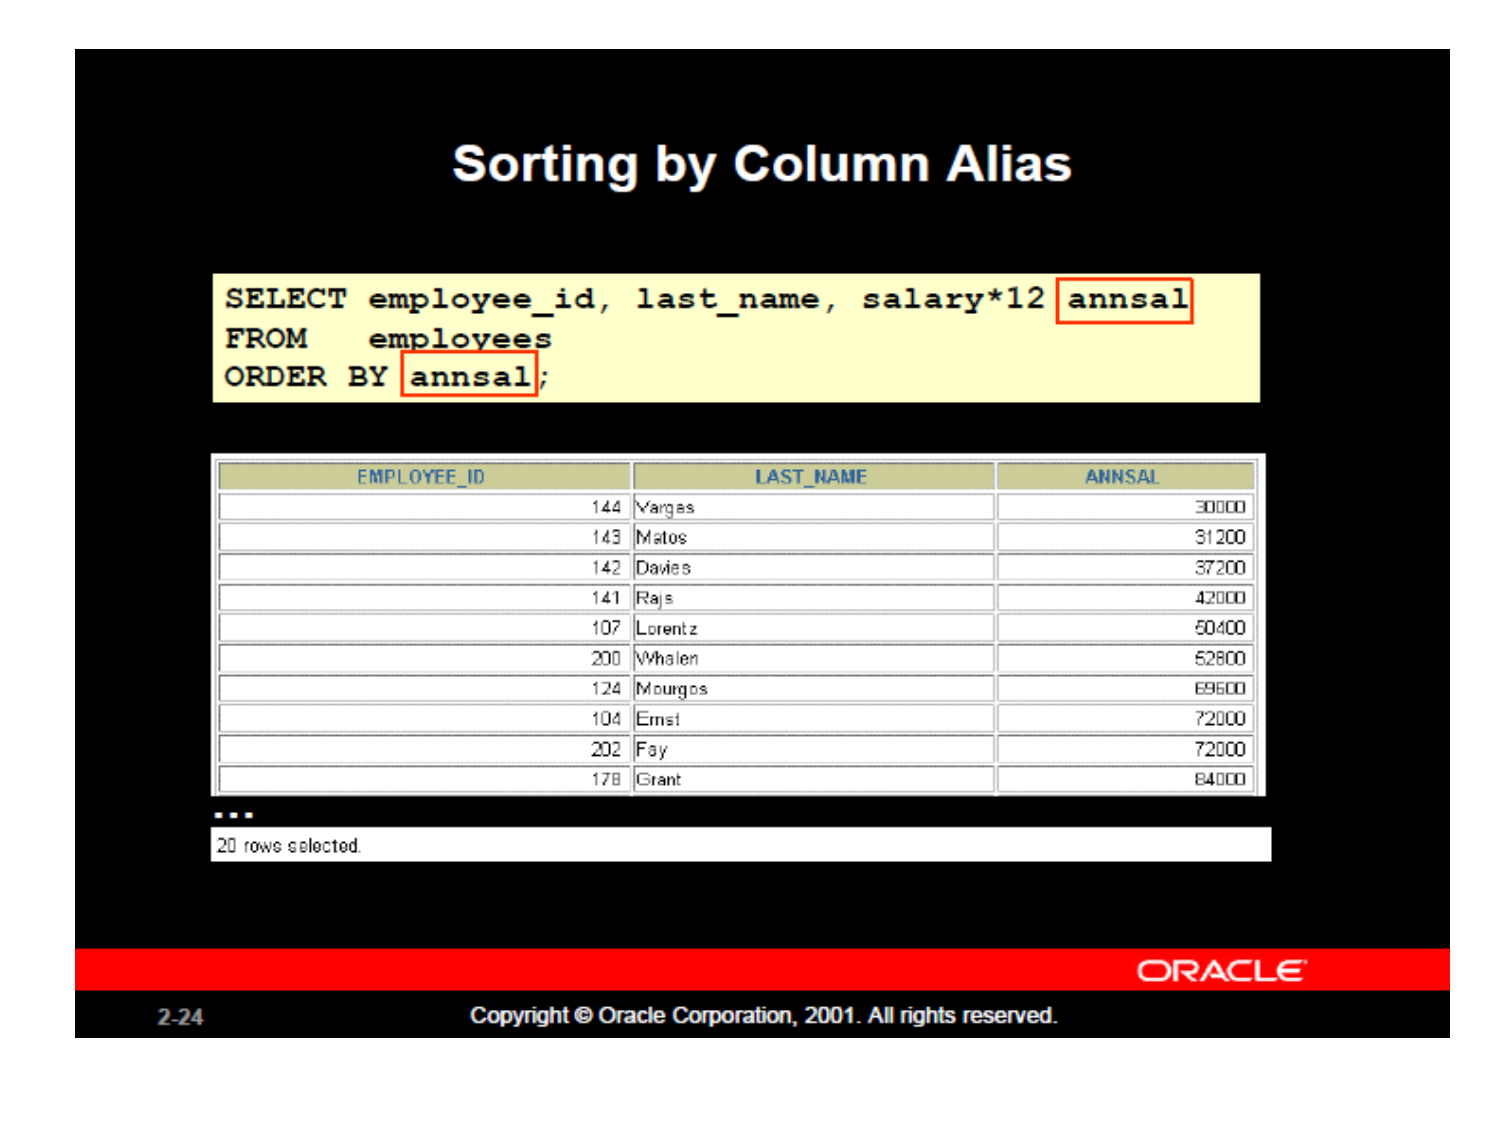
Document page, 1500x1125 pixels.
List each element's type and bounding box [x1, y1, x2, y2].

picture [74, 49, 1451, 1038]
